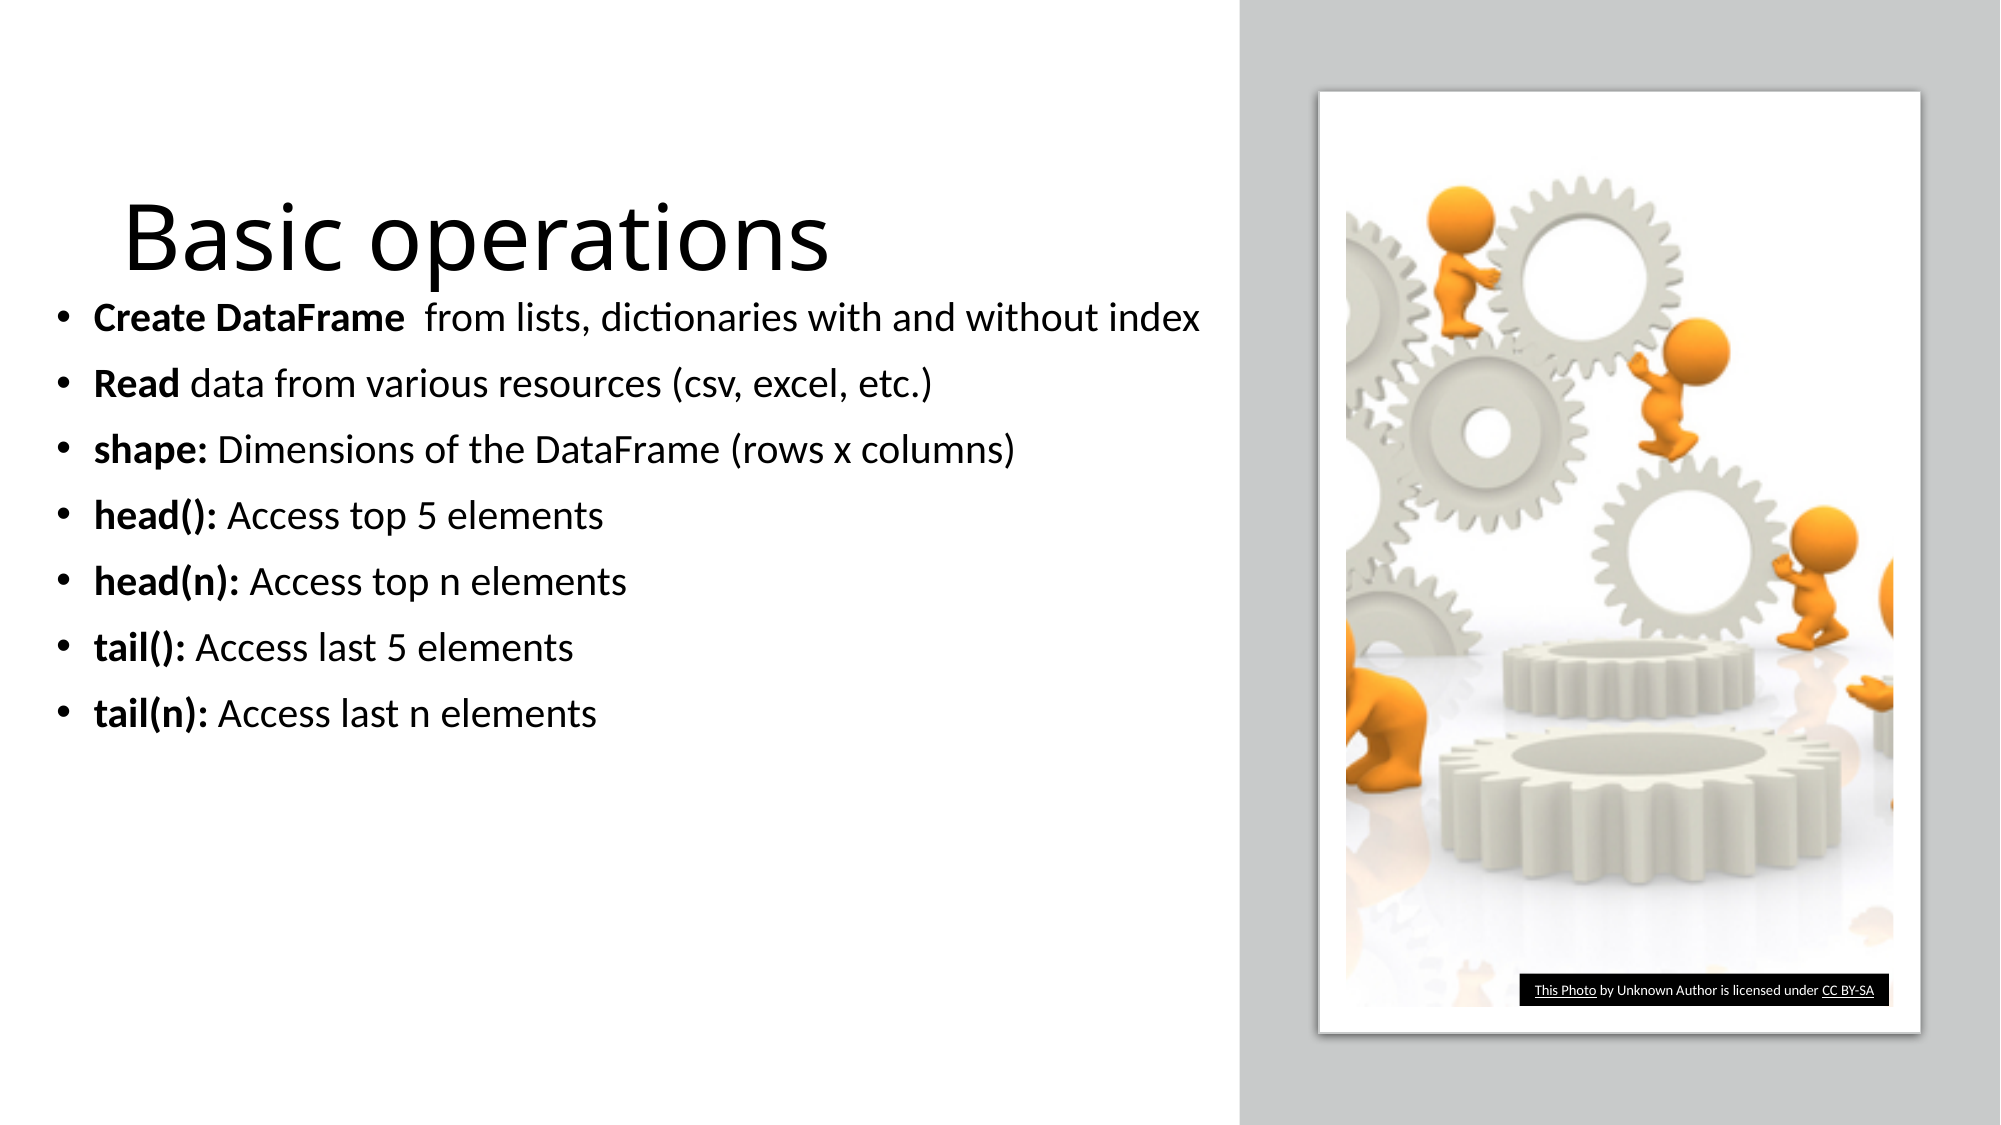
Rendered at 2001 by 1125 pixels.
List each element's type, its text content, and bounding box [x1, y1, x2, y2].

list Create DataFrame from lists, dictionaries with and without index Read data from various resources (csv, excel, etc.) shape: Dimensions of the DataFrame (rows x columns) head(): Access top 5 elements head(n): Access top n elements tail(): Access last 5 elements tail(n): Access last n elements [41, 288, 1238, 1021]
text_box [0, 0, 1238, 1125]
title Basic operations [106, 103, 1161, 288]
text_box [1318, 91, 1922, 1034]
text_box [1238, 0, 2000, 1125]
picture [1346, 118, 1894, 1007]
